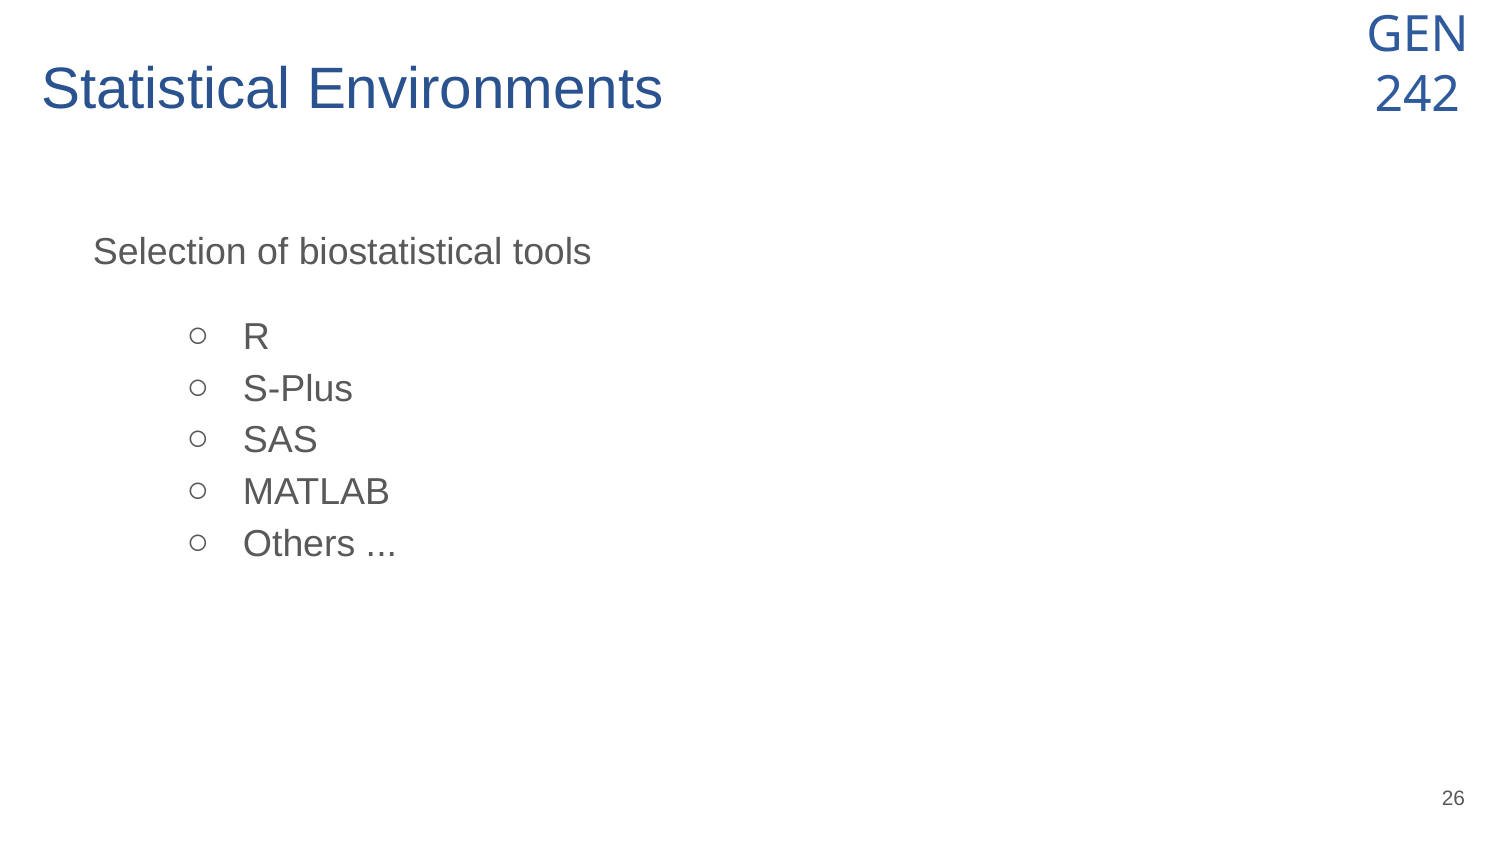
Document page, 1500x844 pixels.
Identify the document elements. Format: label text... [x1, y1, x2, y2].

title Statistical Environments [26, 35, 1424, 130]
slide_number ‹#› [1389, 764, 1480, 830]
list Selection of biostatistical tools R S-Plus SAS MATLAB Others ... [77, 205, 1500, 766]
